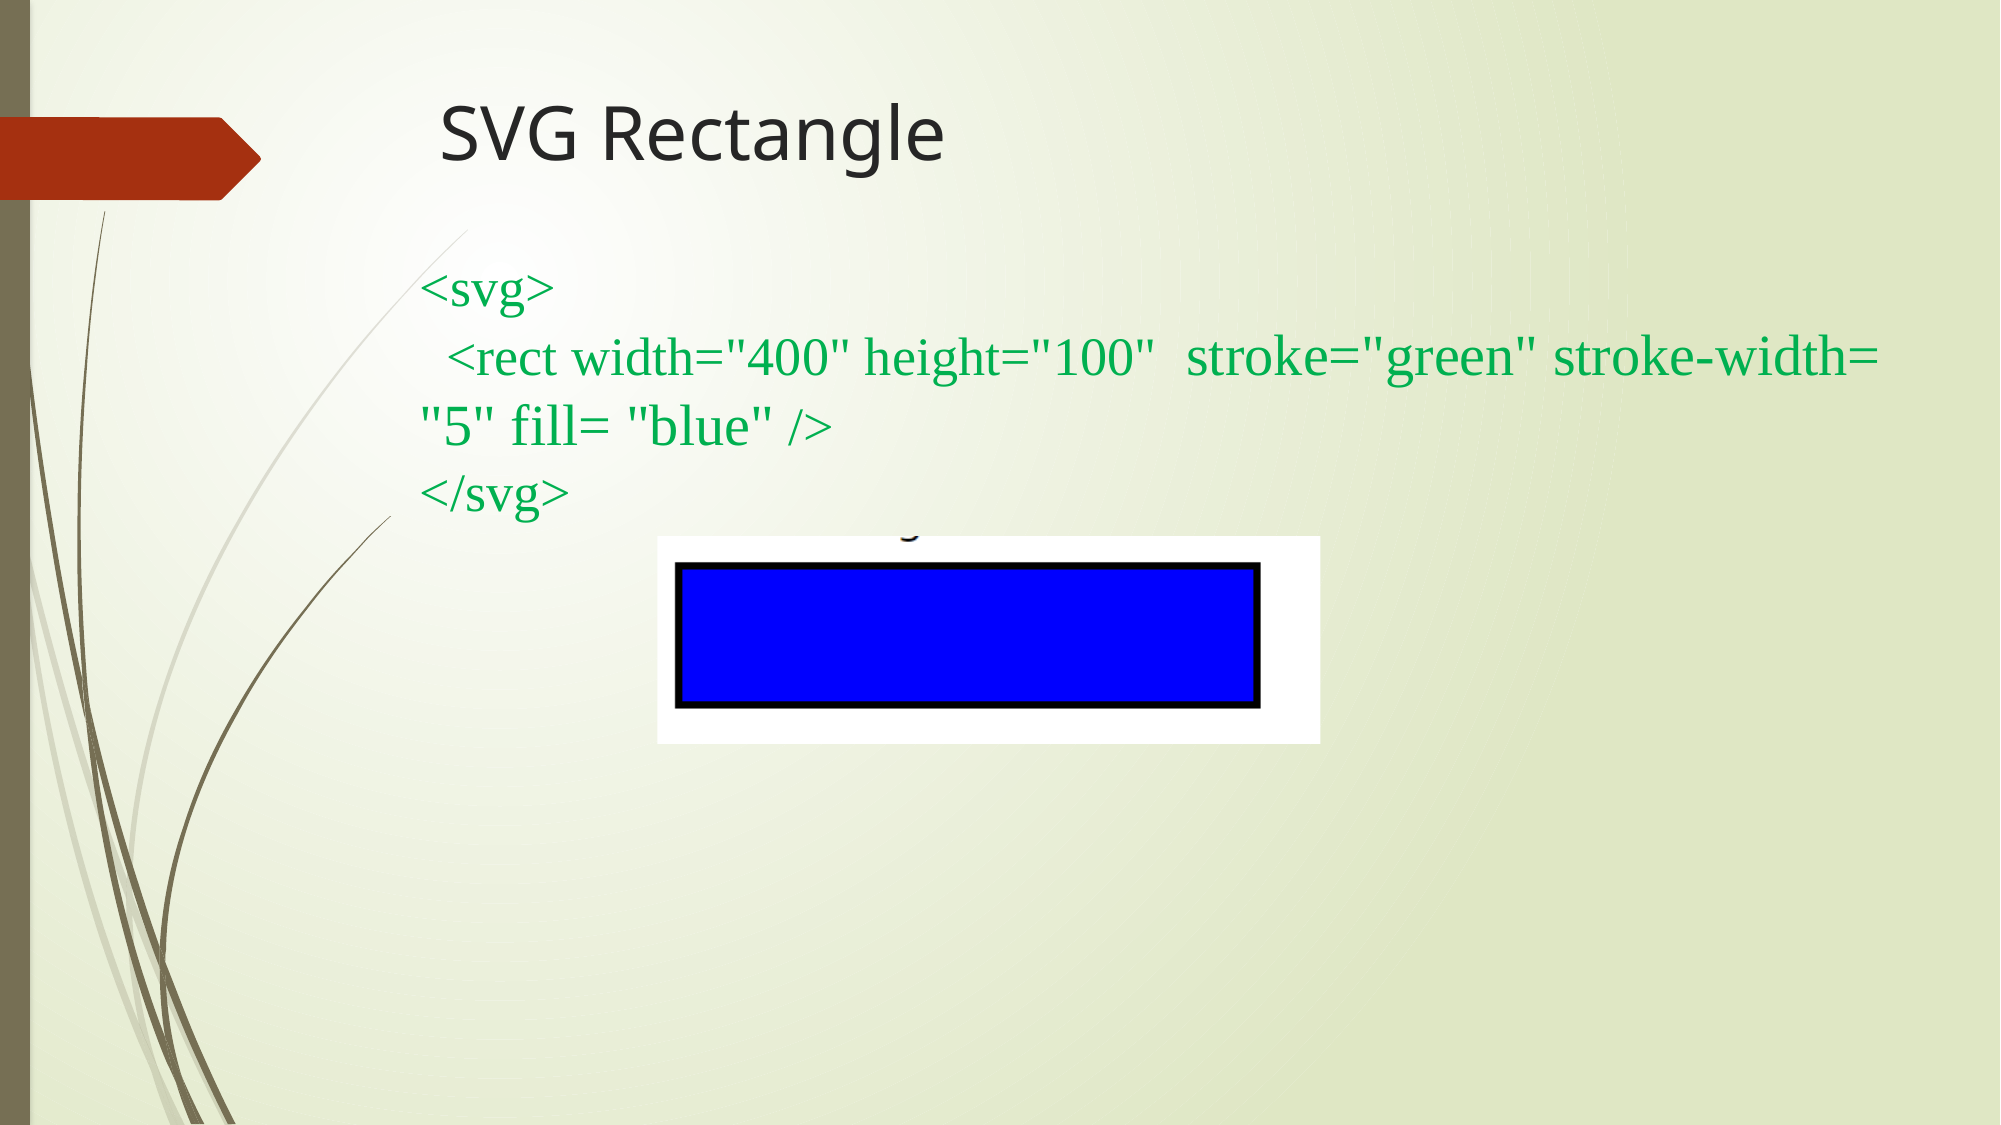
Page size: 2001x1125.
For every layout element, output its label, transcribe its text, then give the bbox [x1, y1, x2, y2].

title SVG Rectangle [424, 78, 1887, 245]
list <svg> <rect width="400" height="100" stroke="green" stroke-width= "5" fill= "blue" /> </svg> [338, 245, 1968, 865]
picture [657, 536, 1321, 744]
